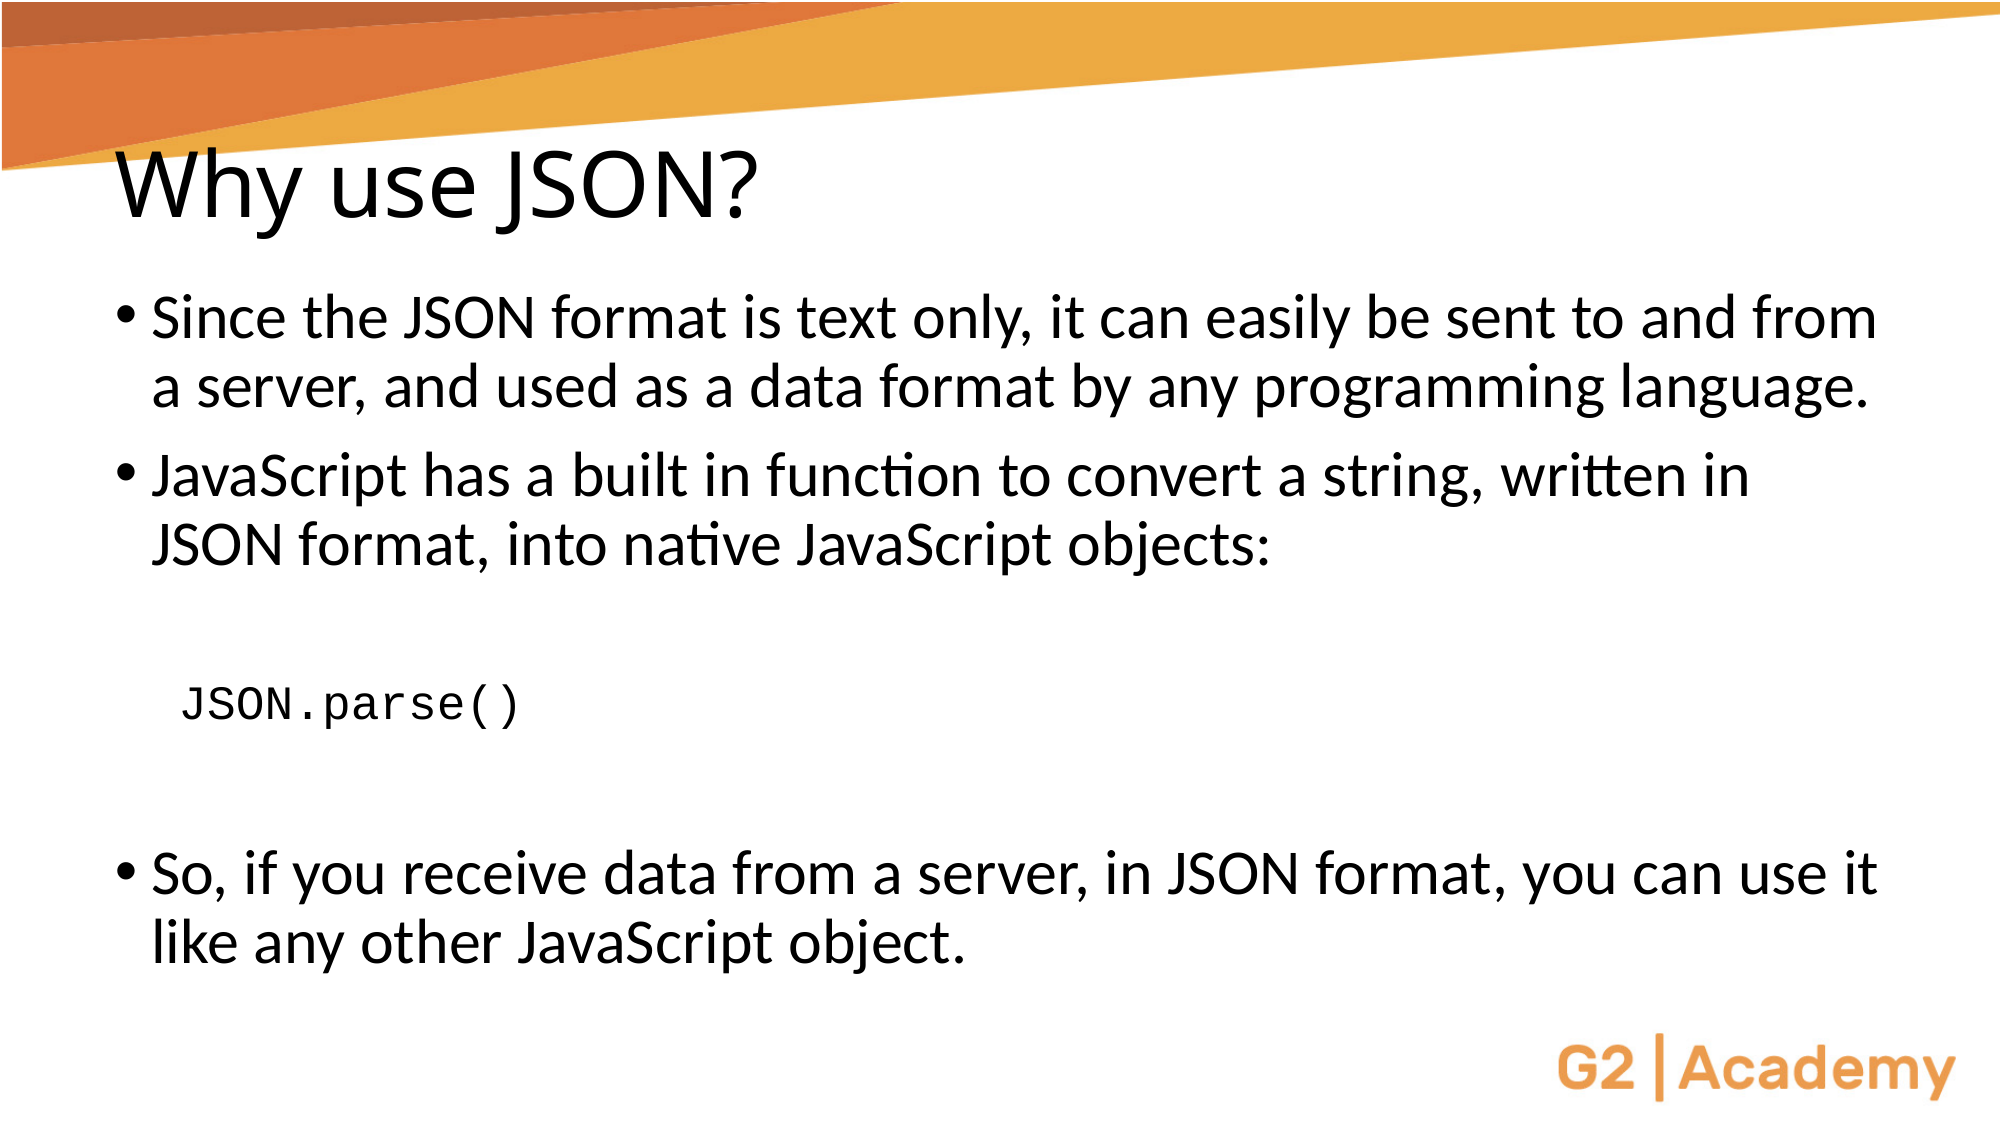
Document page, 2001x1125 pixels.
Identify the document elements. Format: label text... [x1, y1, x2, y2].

title Why use JSON? [99, 100, 1900, 275]
list Since the JSON format is text only, it can easily be sent to and from a server, and used as a data format by any programming language. JavaScript has a built in function to convert a string, written in JSON format, into native JavaScript objects: JSON.parse() So, if you receive data from a server, in JSON format, you can use it like any other JavaScript object. [99, 275, 1900, 1037]
picture [1, 2, 2000, 1125]
